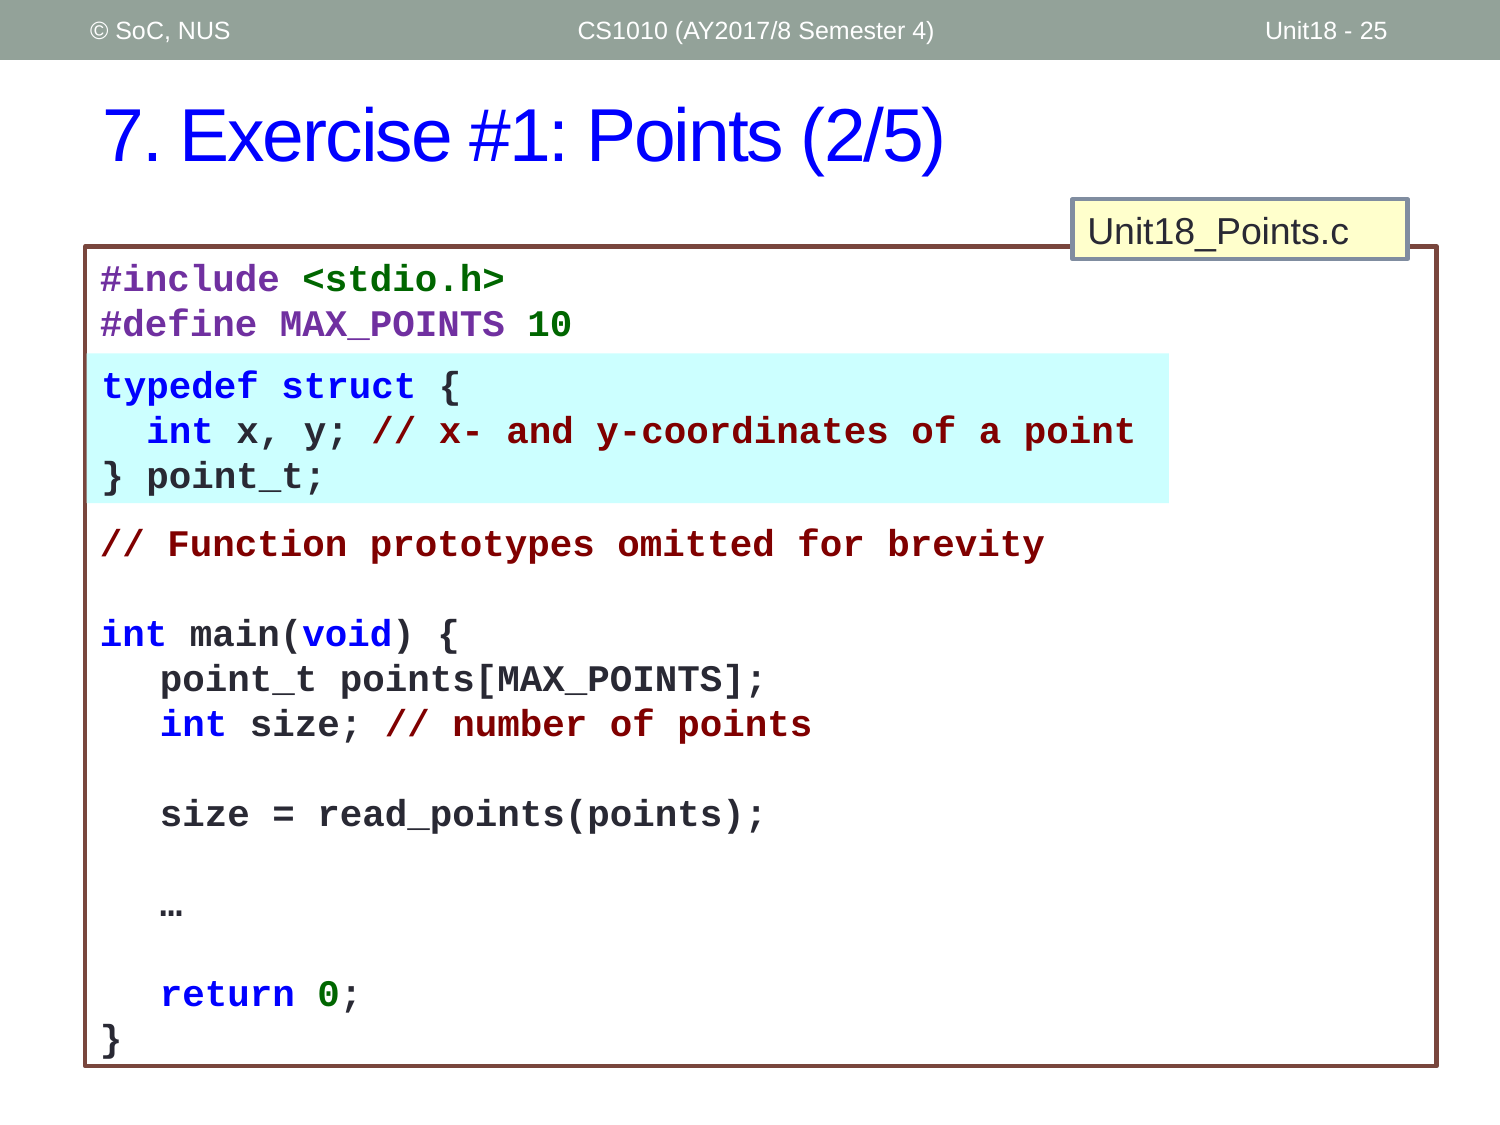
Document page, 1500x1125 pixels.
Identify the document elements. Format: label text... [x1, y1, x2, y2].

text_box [84, 199, 1437, 1075]
slide_number Unit18 - 25 [1250, 3, 1425, 57]
footer CS1010 (AY2017/8 Semester 4) [562, 3, 1238, 57]
slide_number © SoC, NUS [75, 3, 550, 57]
title 7. Exercise #1: Points (2/5) [87, 62, 1463, 200]
